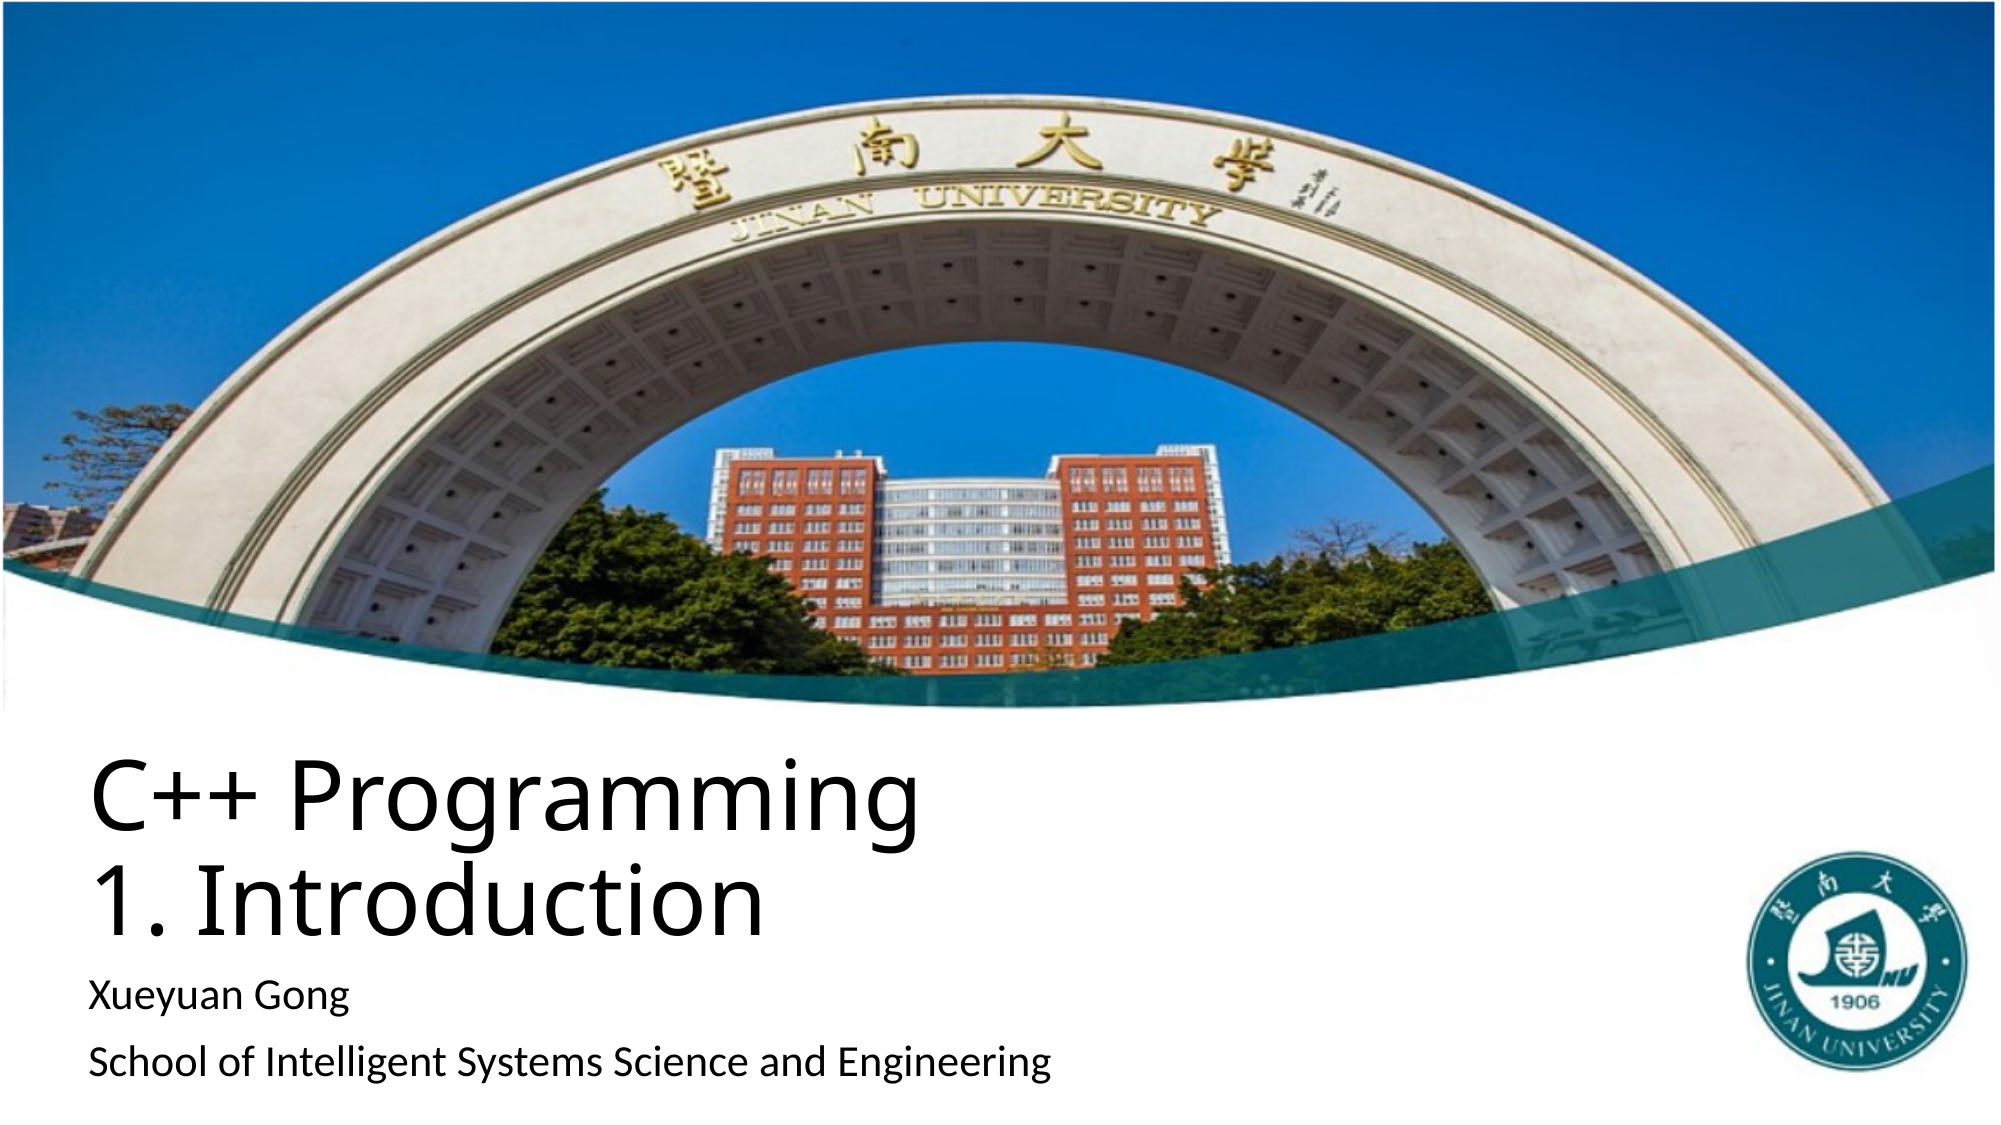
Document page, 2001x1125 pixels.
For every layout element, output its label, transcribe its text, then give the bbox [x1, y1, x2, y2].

picture [1744, 847, 1972, 1081]
title C++ Programming 1. Introduction [73, 738, 1574, 964]
picture [0, 0, 2000, 711]
subtitle Xueyuan Gong School of Intelligent Systems Science and Engineering [73, 963, 1098, 1125]
